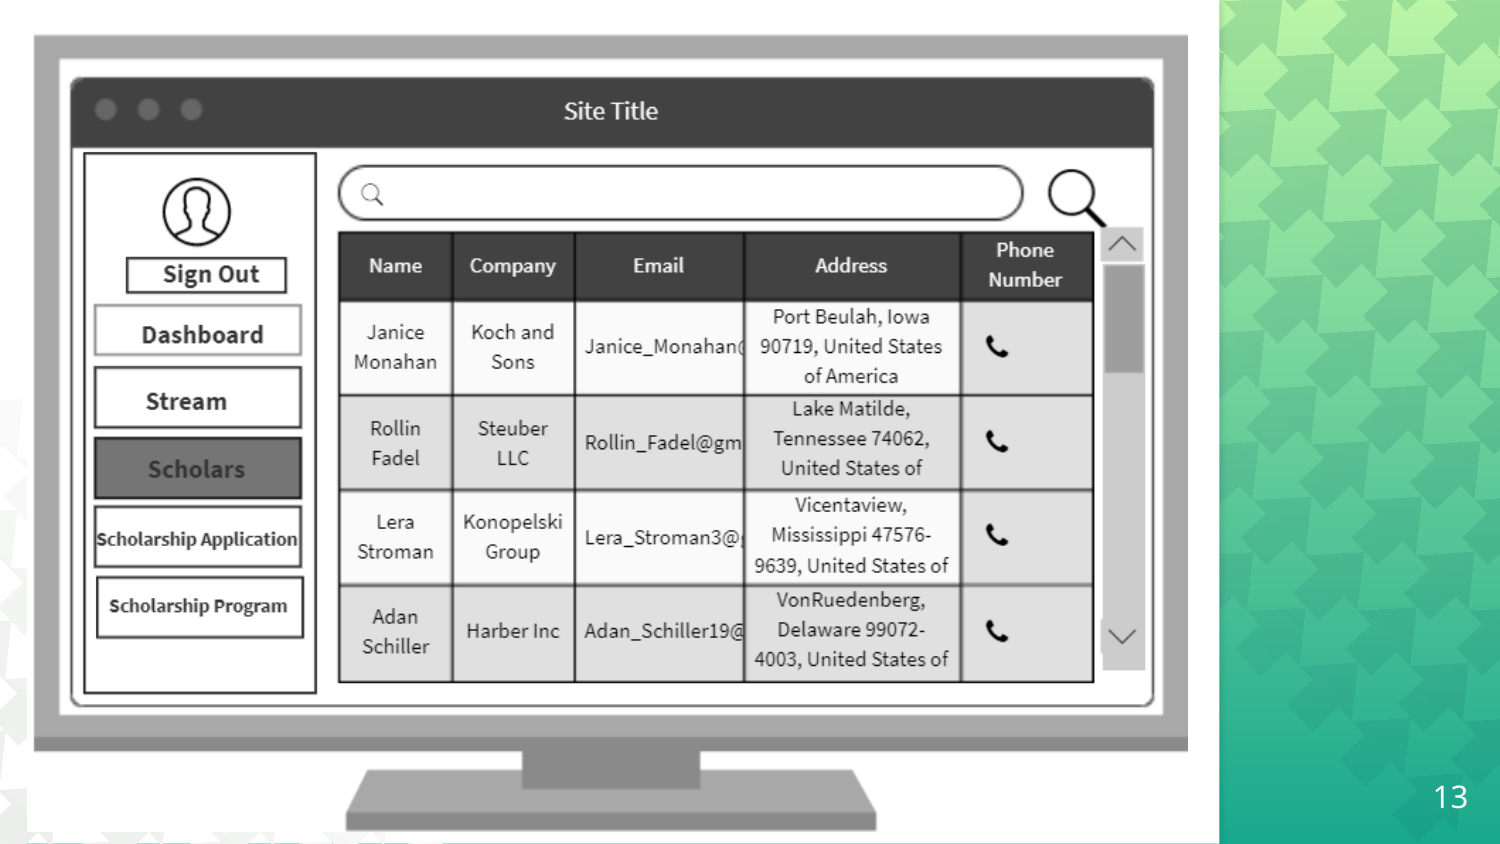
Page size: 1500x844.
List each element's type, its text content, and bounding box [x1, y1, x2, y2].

slide_number 13 [1378, 766, 1469, 832]
picture [27, 14, 1188, 832]
